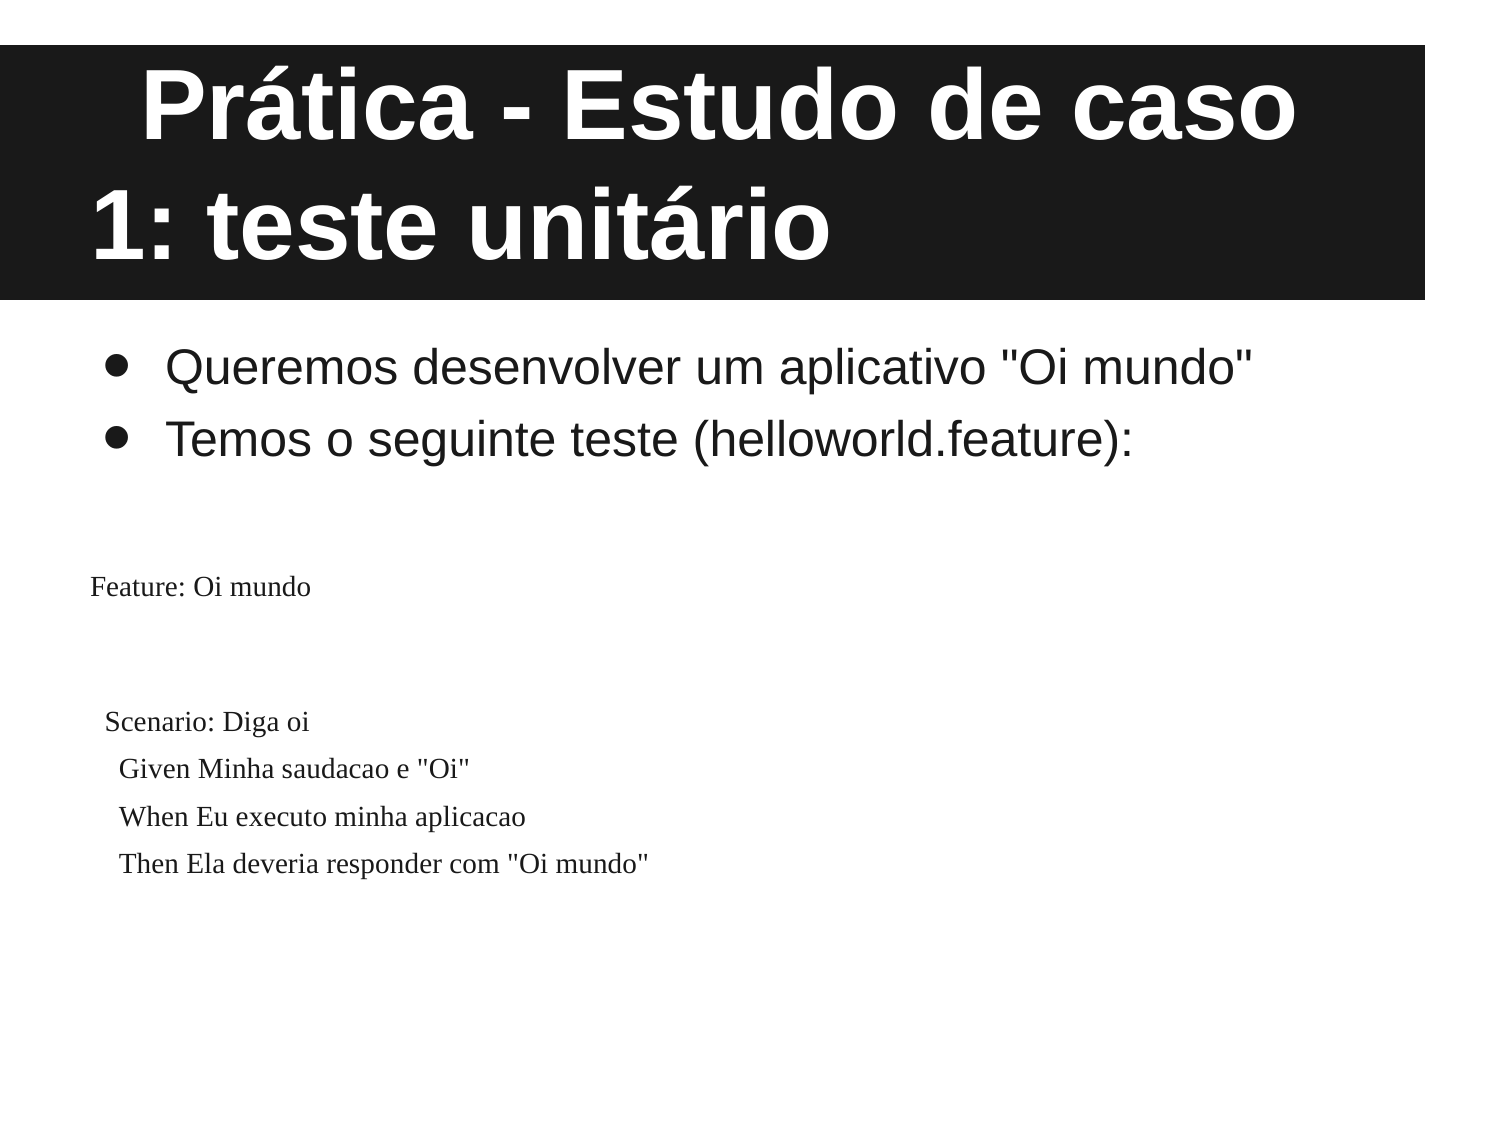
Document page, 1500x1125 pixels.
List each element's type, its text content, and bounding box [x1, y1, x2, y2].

list Queremos desenvolver um aplicativo "Oi mundo" Temos o seguinte teste (helloworld.feature): Feature: Oi mundo Scenario: Diga oi Given Minha saudacao e "Oi" When Eu executo minha aplicacao Then Ela deveria responder com "Oi mundo" [75, 319, 1425, 1070]
title Prática - Estudo de caso 1: teste unitário [75, 24, 1425, 295]
